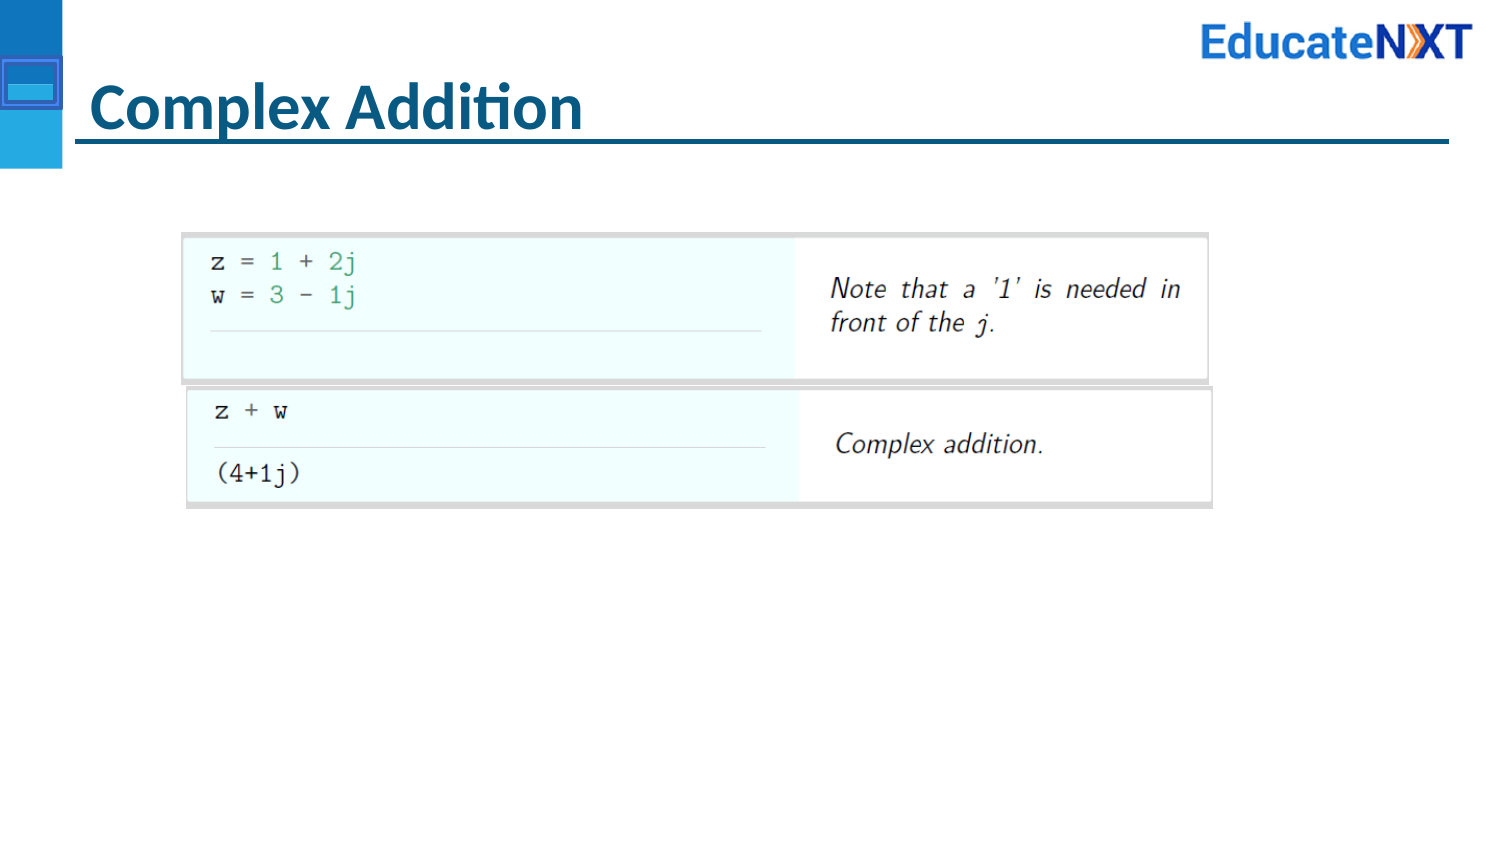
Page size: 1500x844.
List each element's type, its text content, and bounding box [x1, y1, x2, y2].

title Complex Addition [75, 47, 1339, 142]
text_box [0, 55, 63, 110]
picture [181, 232, 1209, 385]
picture [1168, 0, 1500, 82]
picture [185, 386, 1213, 510]
